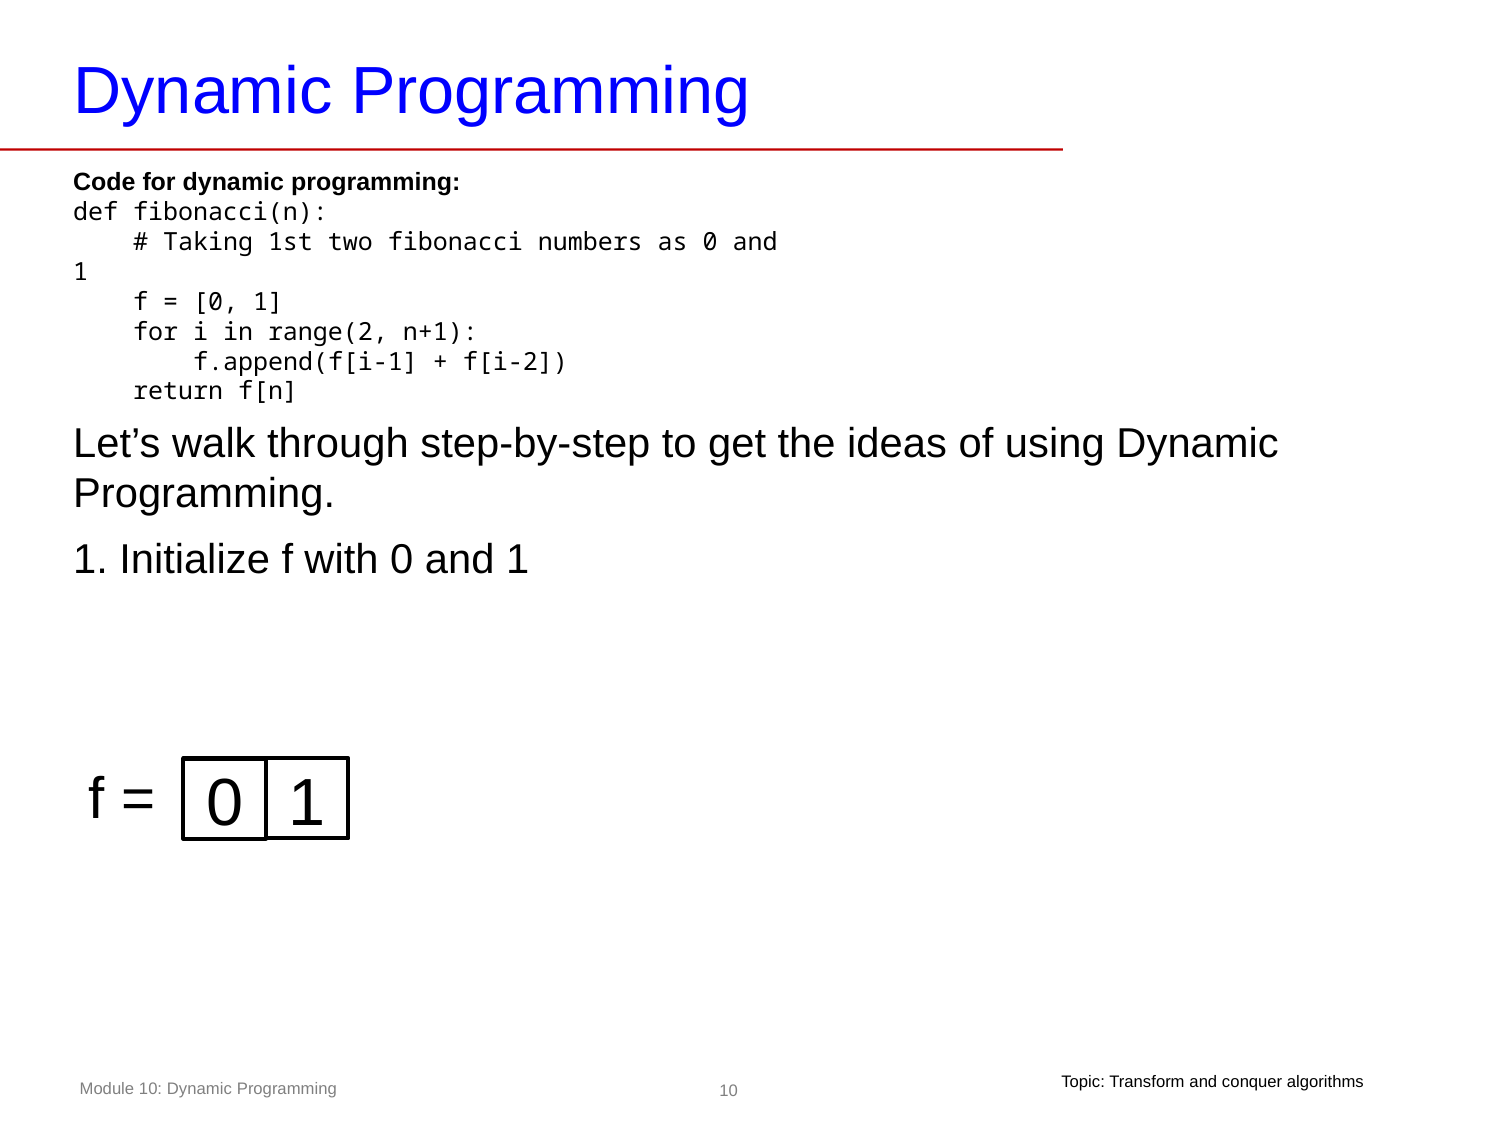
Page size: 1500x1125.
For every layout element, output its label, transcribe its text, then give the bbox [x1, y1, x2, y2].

text_box Topic: Transform and conquer algorithms [1046, 1070, 1380, 1097]
text_box 0 [181, 756, 268, 841]
title Dynamic Programming [57, 39, 1173, 136]
text_box 1. Initialize f with 0 and 1 [58, 524, 1483, 590]
text_box 1 [264, 756, 350, 840]
text_box Code for dynamic programming: def fibonacci(n): # Taking 1st two fibonacci numbers as 0 and 1 f = [0, 1] for i in range(2, n+1): f.append(f[i-1] + f[i-2]) return f[n] [58, 158, 809, 413]
text_box f = [74, 753, 215, 838]
text_box Let’s walk through step-by-step to get the ideas of using Dynamic Programming. [58, 408, 1483, 524]
text_box [112, 1024, 425, 1100]
